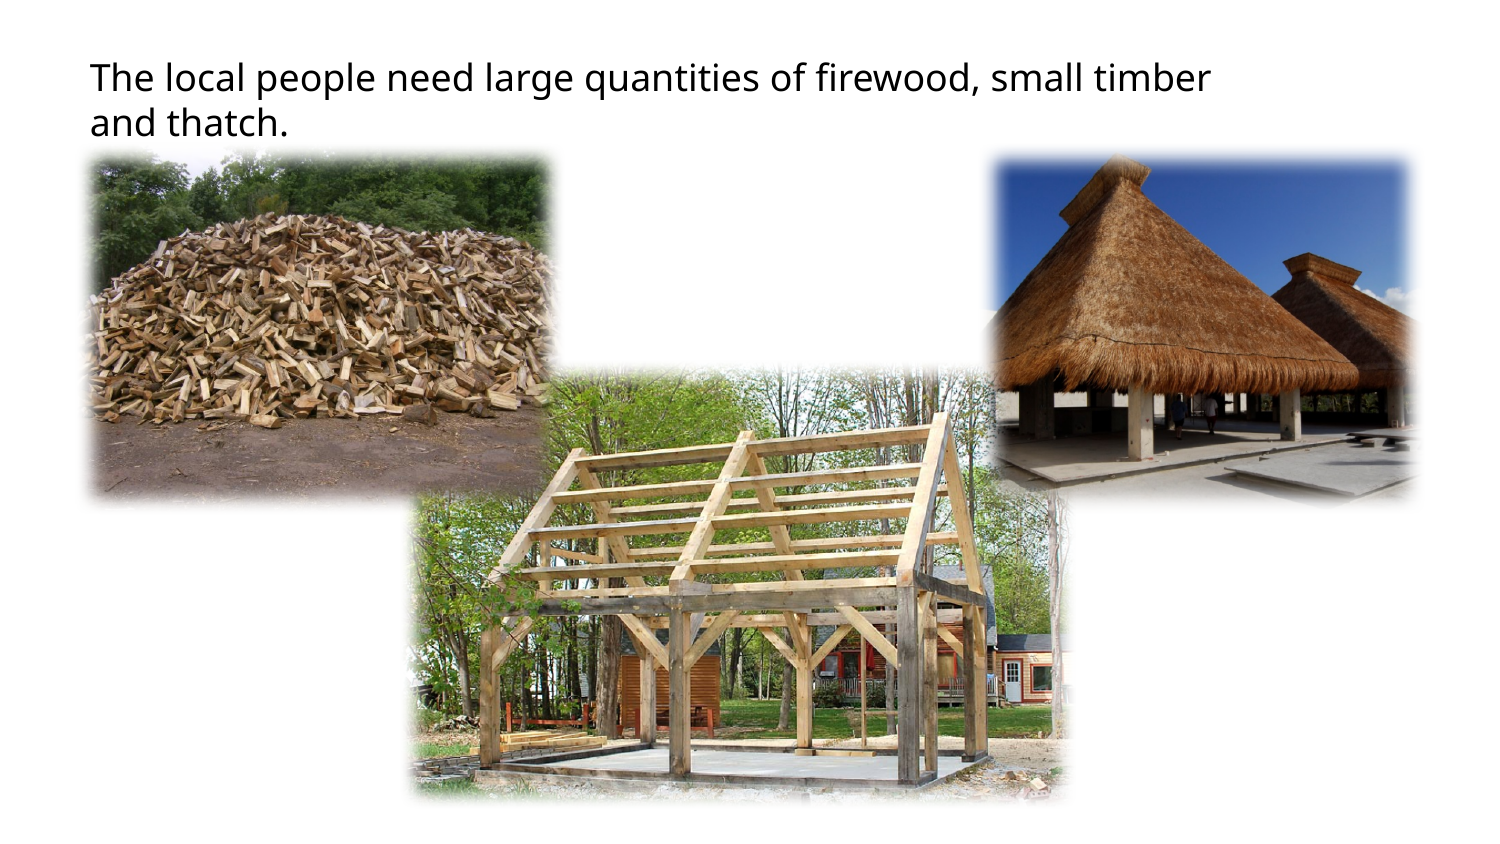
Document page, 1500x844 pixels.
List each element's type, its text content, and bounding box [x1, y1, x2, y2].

text_box The local people need large quantities of firewood, small timber and thatch. [75, 46, 1411, 152]
picture [74, 141, 1426, 810]
